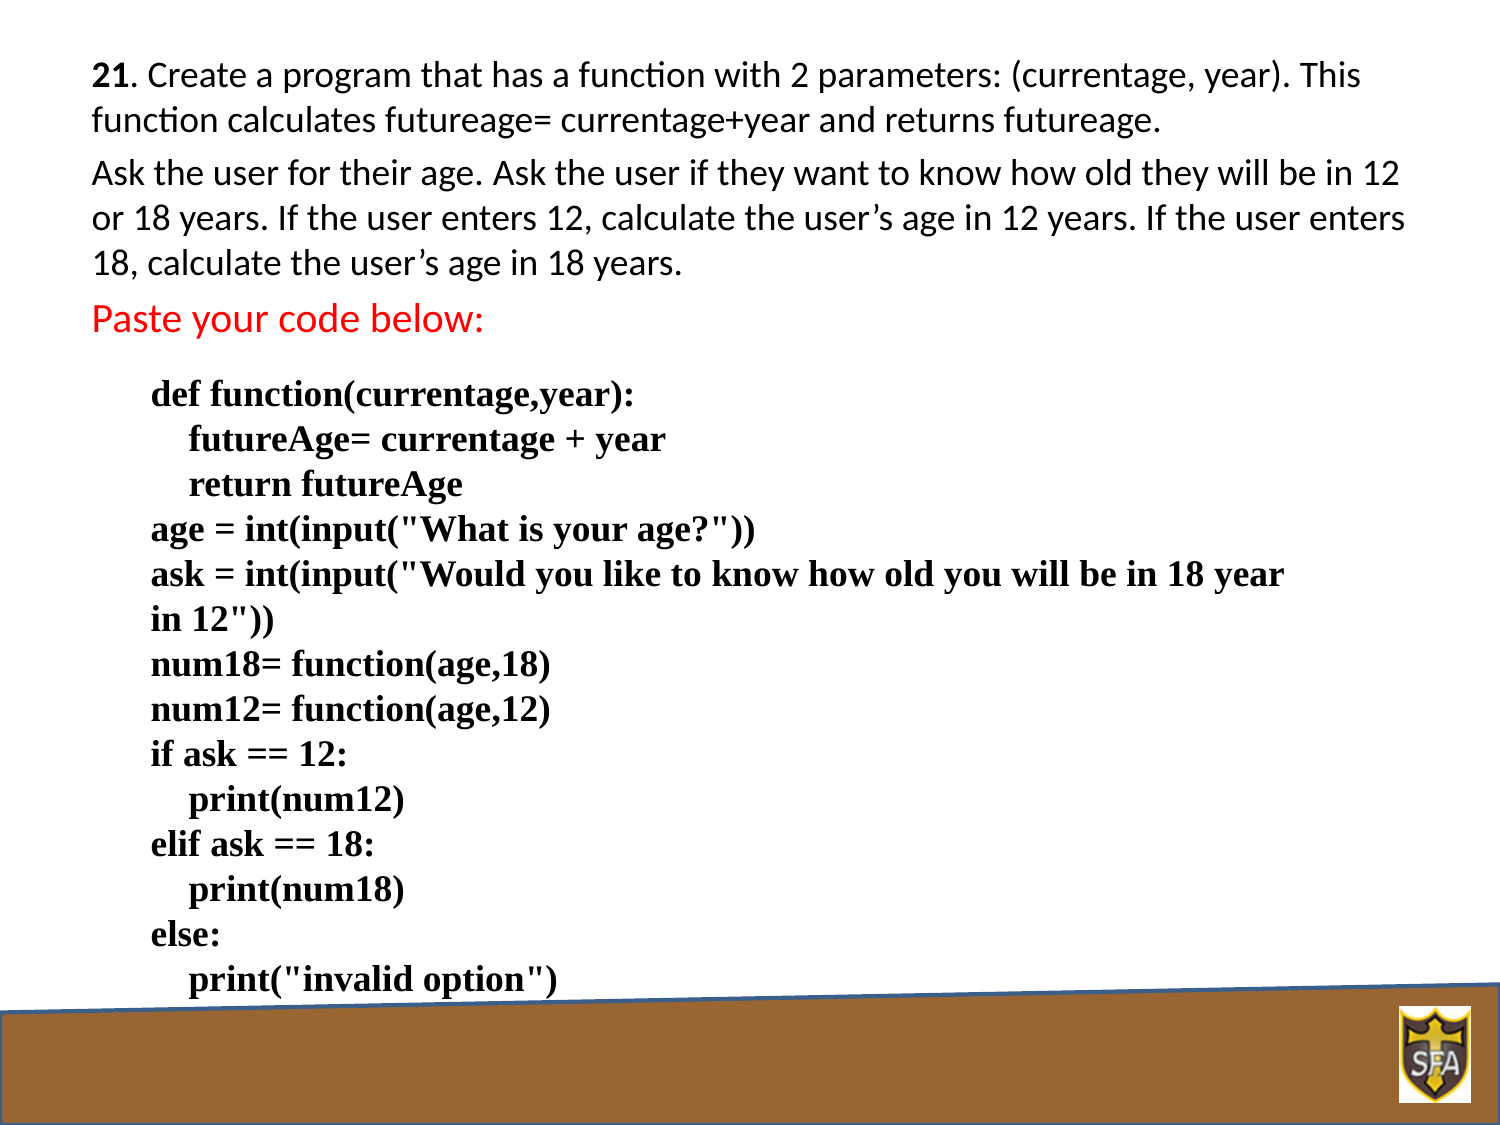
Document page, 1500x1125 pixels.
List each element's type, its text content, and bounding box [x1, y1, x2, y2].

text_box def function(currentage,year): futureAge= currentage + year return futureAge age = int(input("What is your age?")) ask = int(input("Would you like to know how old you will be in 18 year in 12")) num18= function(age,18) num12= function(age,12) if ask == 12: print(num12) elif ask == 18: print(num18) else: print("invalid option") [135, 361, 1303, 1007]
list 21. Create a program that has a function with 2 parameters: (currentage, year). This function calculates futureage= currentage+year and returns futureage. Ask the user for their age. Ask the user if they want to know how old they will be in 12 or 18 years. If the user enters 12, calculate the user’s age in 12 years. If the user enters 18, calculate the user’s age in 18 years. Paste your code below: [76, 42, 1427, 786]
picture [1399, 1006, 1471, 1103]
